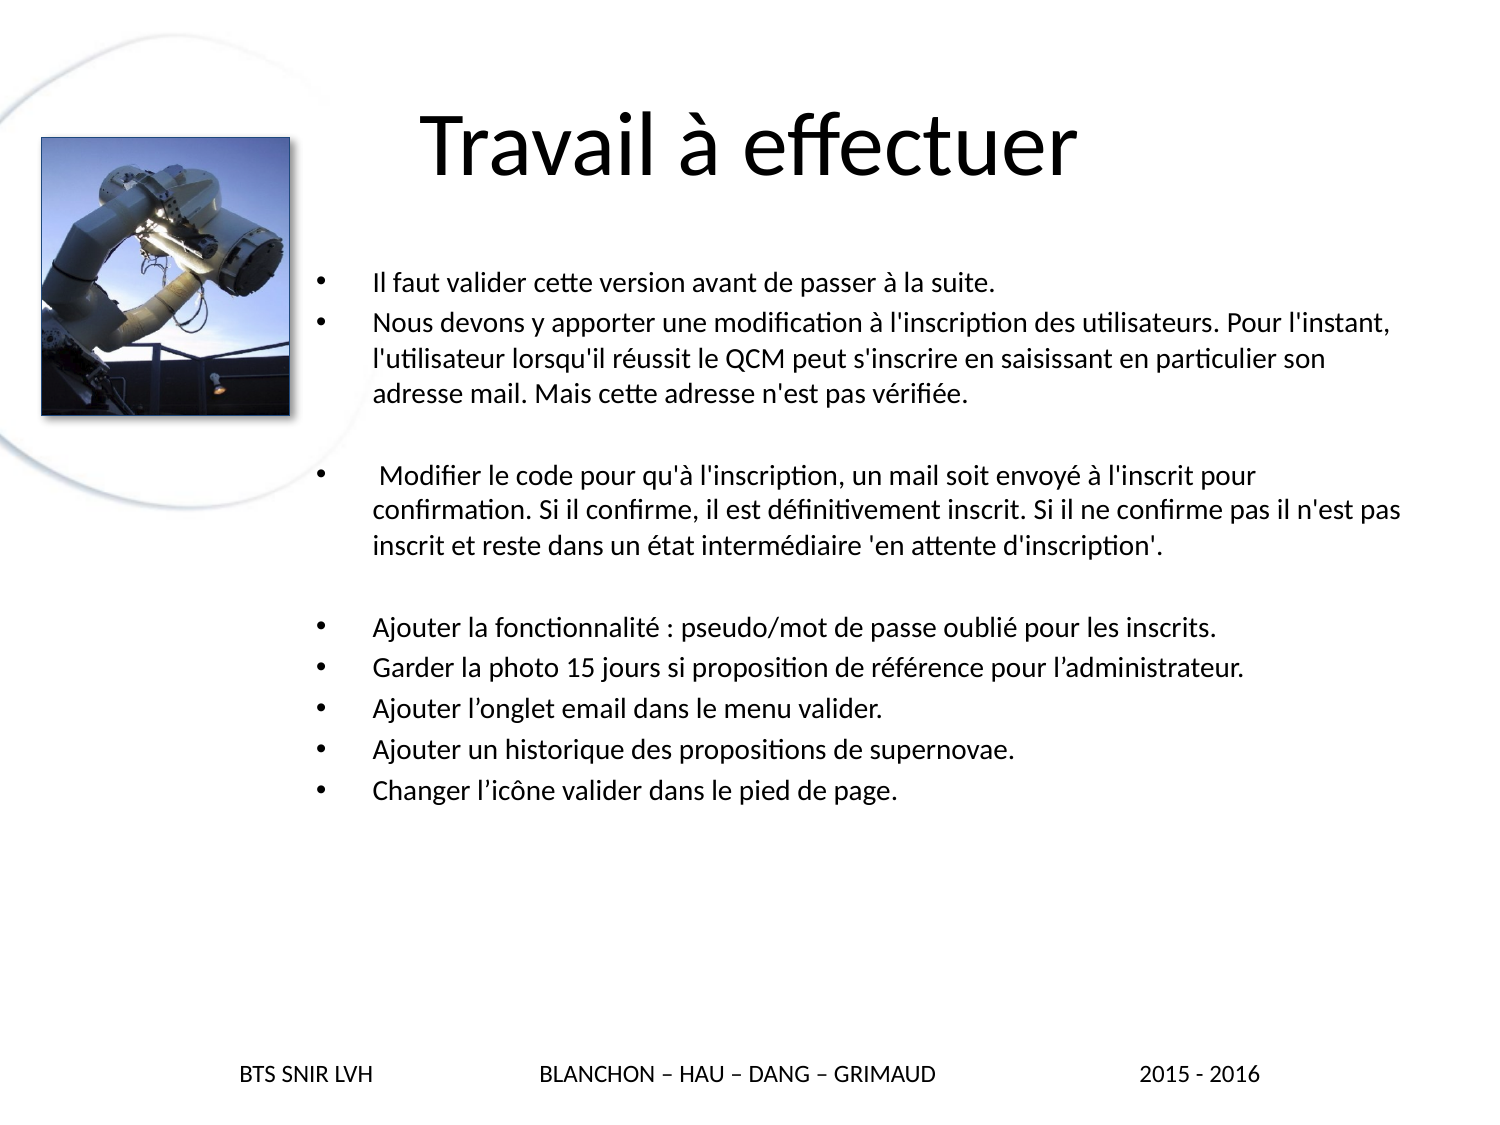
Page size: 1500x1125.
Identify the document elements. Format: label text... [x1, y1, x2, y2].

picture [0, 0, 415, 527]
footer BTS SNIR LVH BLANCHON – HAU – DANG – GRIMAUD 2015 - 2016 [17, 1042, 1483, 1103]
list Il faut valider cette version avant de passer à la suite. Nous devons y apporter une modification à l'inscription des utilisateurs. Pour l'instant, l'utilisateur lorsqu'il réussit le QCM peut s'inscrire en saisissant en particulier son adresse mail. Mais cette adresse n'est pas vérifiée. Modifier le code pour qu'à l'inscription, un mail soit envoyé à l'inscrit pour confirmation. Si il confirme, il est définitivement inscrit. Si il ne confirme pas il n'est pas inscrit et reste dans un état intermédiaire 'en attente d'inscription'. Ajouter la fonctionnalité : pseudo/mot de passe oublié pour les inscrits. Garder la photo 15 jours si proposition de référence pour l’administrateur. Ajouter l’onglet email dans le menu valider. Ajouter un historique des propositions de supernovae. Changer l’icône valider dans le pied de page. [301, 255, 1425, 1005]
title Travail à effectuer [418, 45, 1425, 233]
